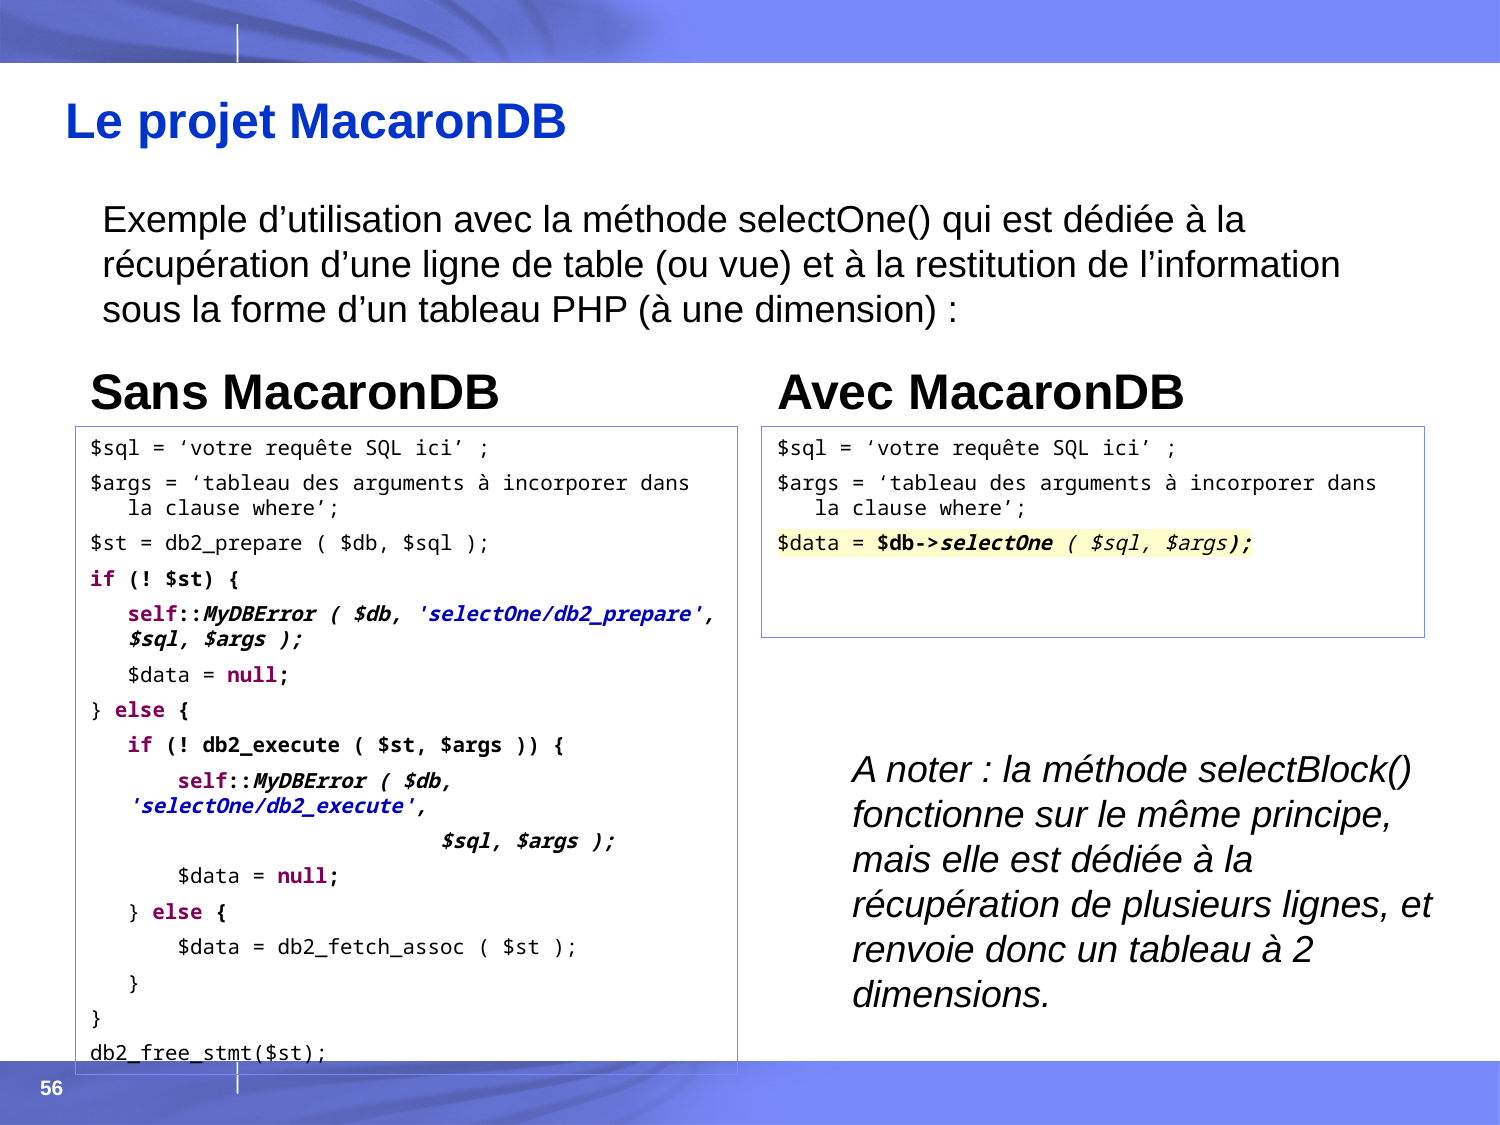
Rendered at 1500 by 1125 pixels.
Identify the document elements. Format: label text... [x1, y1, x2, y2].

list Avec MacaronDB [761, 321, 1425, 426]
picture [0, 1061, 1500, 1125]
title Le projet MacaronDB [50, 87, 1400, 163]
text_box A noter : la méthode selectBlock() fonctionne sur le même principe, mais elle est dédiée à la récupération de plusieurs lignes, et renvoie donc un tableau à 2 dimensions. [837, 737, 1450, 1023]
picture [0, 0, 1500, 63]
list Sans MacaronDB [75, 321, 738, 426]
slide_number 56 [25, 1066, 191, 1120]
list $sql = ‘votre requête SQL ici’ ; $args = ‘tableau des arguments à incorporer dans la clause where’; $data = $db->selectOne ( $sql, $args); [761, 426, 1425, 638]
list $sql = ‘votre requête SQL ici’ ; $args = ‘tableau des arguments à incorporer dans la clause where’; $st = db2_prepare ( $db, $sql ); if (! $st) { self::MyDBError ( $db, 'selectOne/db2_prepare', $sql, $args ); $data = null; } else { if (! db2_execute ( $st, $args )) { self::MyDBError ( $db, 'selectOne/db2_execute', $sql, $args ); $data = null; } else { $data = db2_fetch_assoc ( $st ); } } db2_free_stmt($st); [75, 426, 738, 1075]
text_box Exemple d’utilisation avec la méthode selectOne() qui est dédiée à la récupération d’une ligne de table (ou vue) et à la restitution de l’information sous la forme d’un tableau PHP (à une dimension) : [87, 187, 1388, 338]
